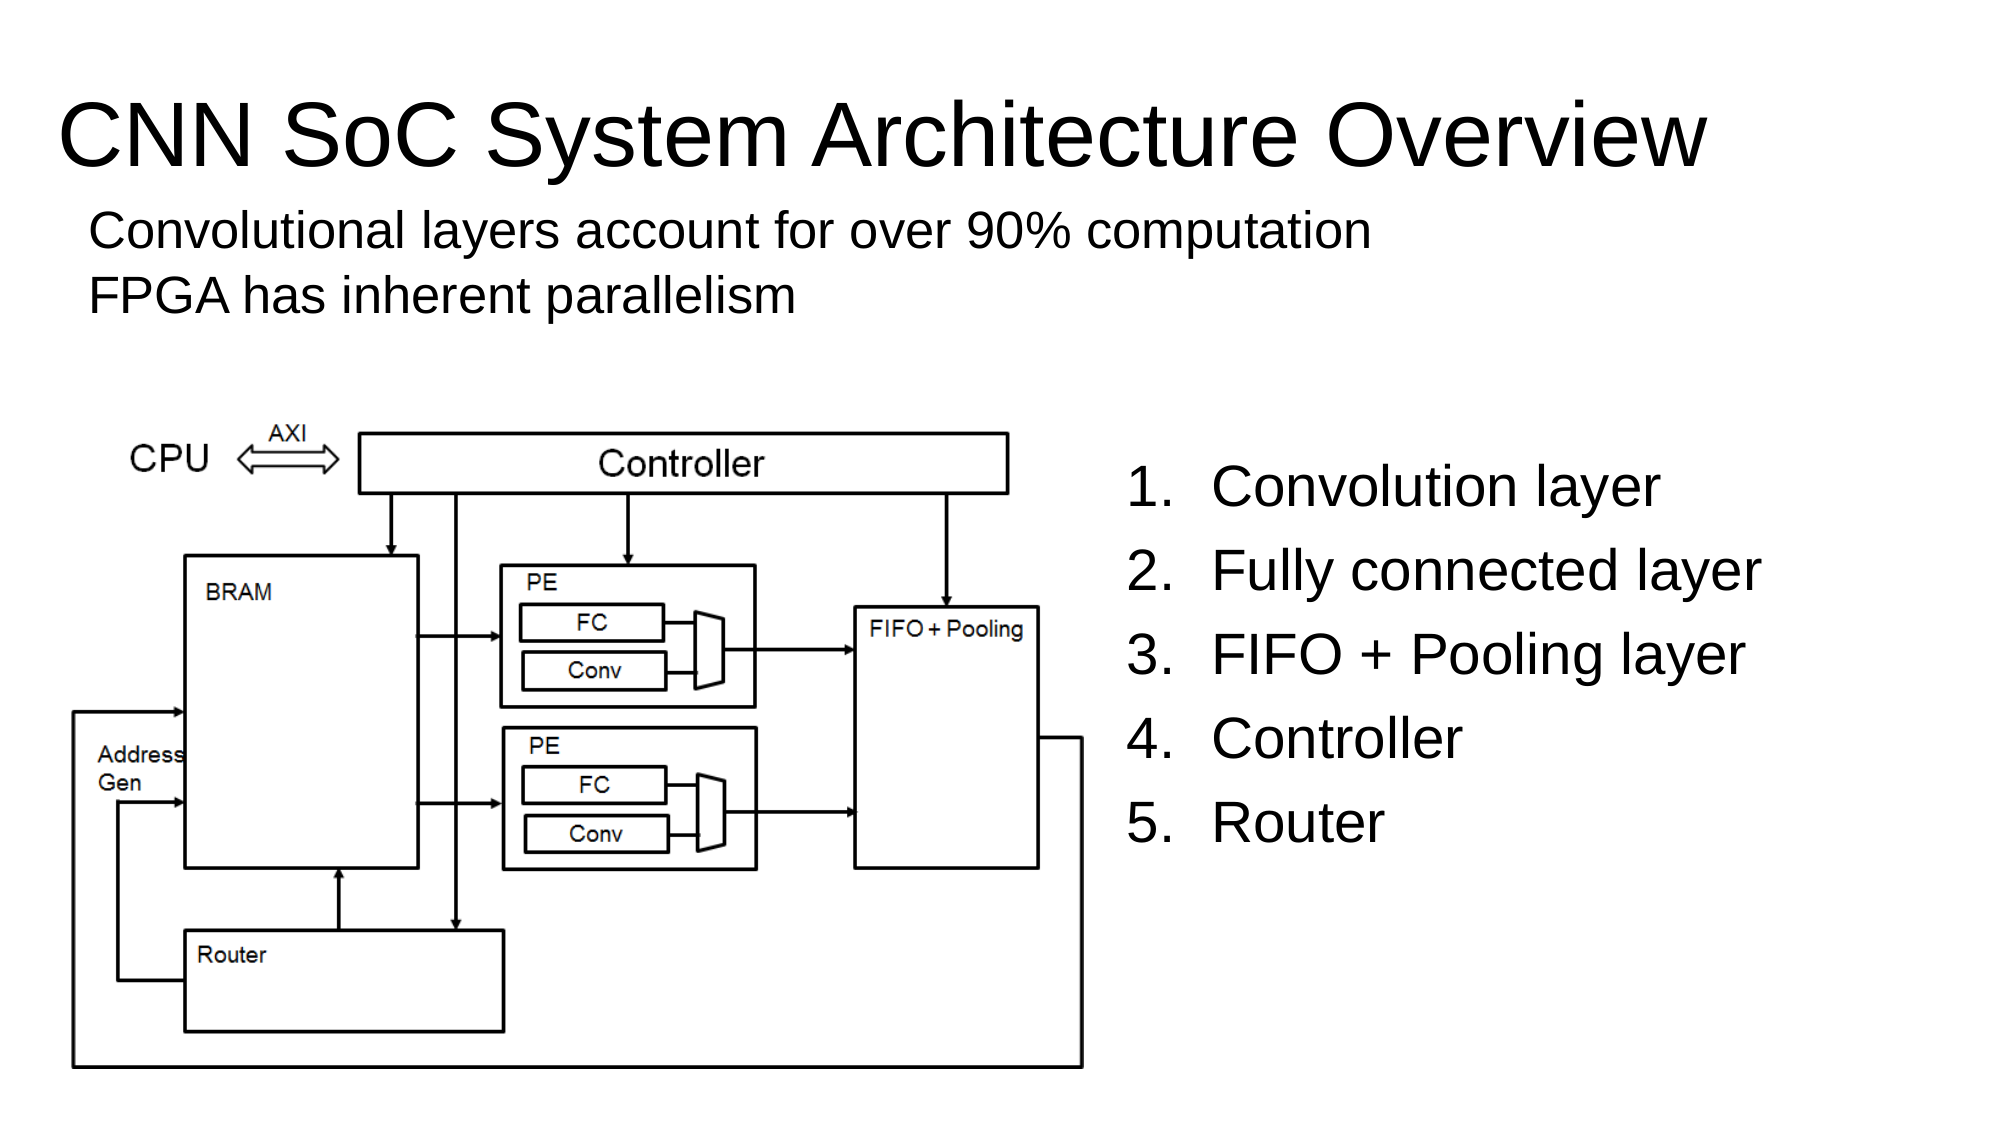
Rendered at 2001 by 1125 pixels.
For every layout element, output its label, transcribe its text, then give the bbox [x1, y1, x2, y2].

text_box Convolution layer Fully connected layer FIFO + Pooling layer Controller Router [1111, 274, 1944, 989]
picture [71, 411, 1085, 1069]
title CNN SoC System Architecture Overview [42, 27, 1768, 245]
text_box [1075, 334, 1908, 1014]
text_box Convolutional layers account for over 90% computation FPGA has inherent parallelism [73, 205, 1943, 334]
